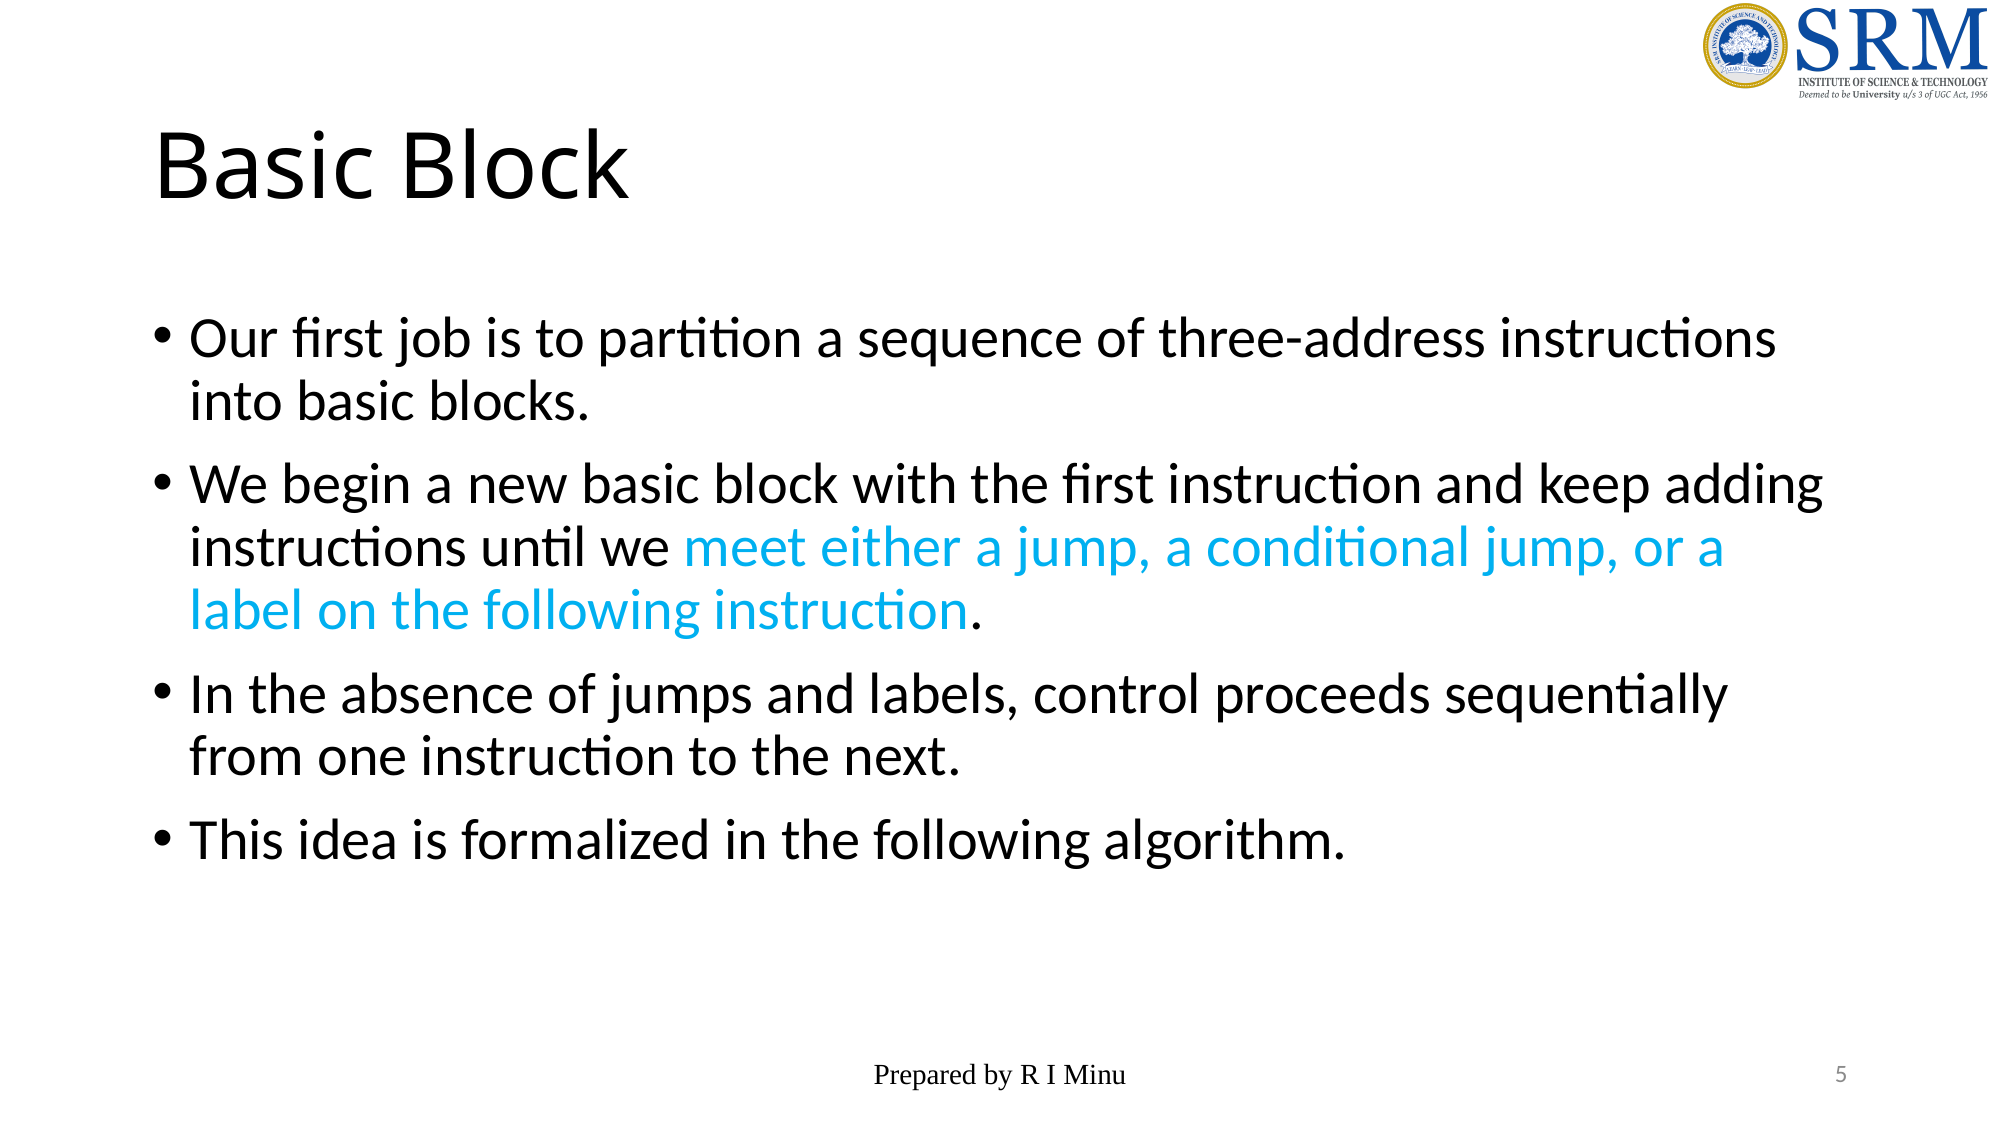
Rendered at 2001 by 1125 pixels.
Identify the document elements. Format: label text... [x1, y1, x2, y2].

list Our first job is to partition a sequence of three-address instructions into basic blocks. We begin a new basic block with the first instruction and keep adding instructions until we meet either a jump, a conditional jump, or a label on the following instruction. In the absence of jumps and labels, control proceeds sequentially from one instruction to the next. This idea is formalized in the following algorithm. [137, 299, 1863, 1014]
picture [1703, 3, 1988, 100]
footer Prepared by R I Minu [662, 1042, 1338, 1103]
title Basic Block [137, 59, 1863, 278]
slide_number 5 [1412, 1042, 1863, 1103]
